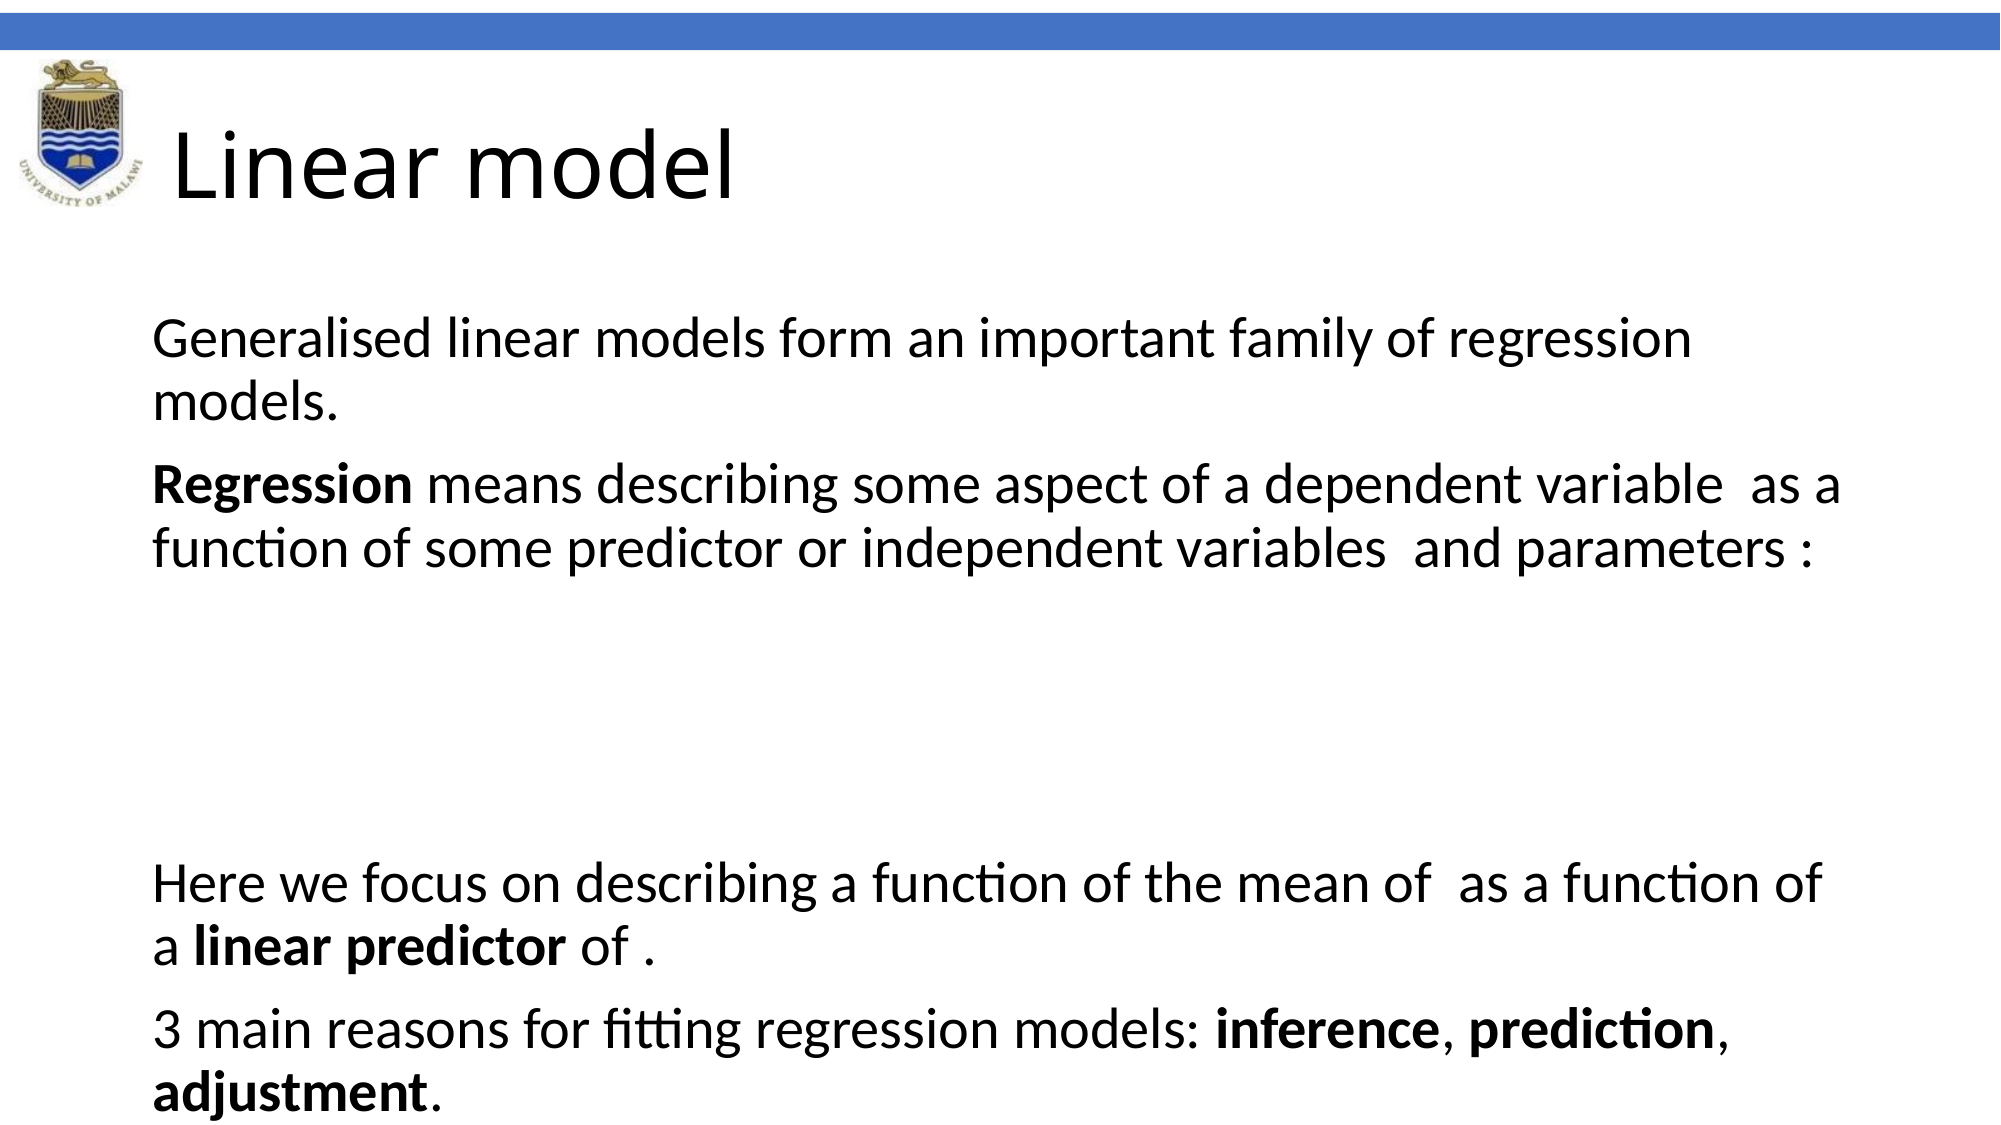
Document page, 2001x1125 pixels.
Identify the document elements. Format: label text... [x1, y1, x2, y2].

picture [19, 59, 143, 207]
title Linear model [155, 59, 1851, 278]
